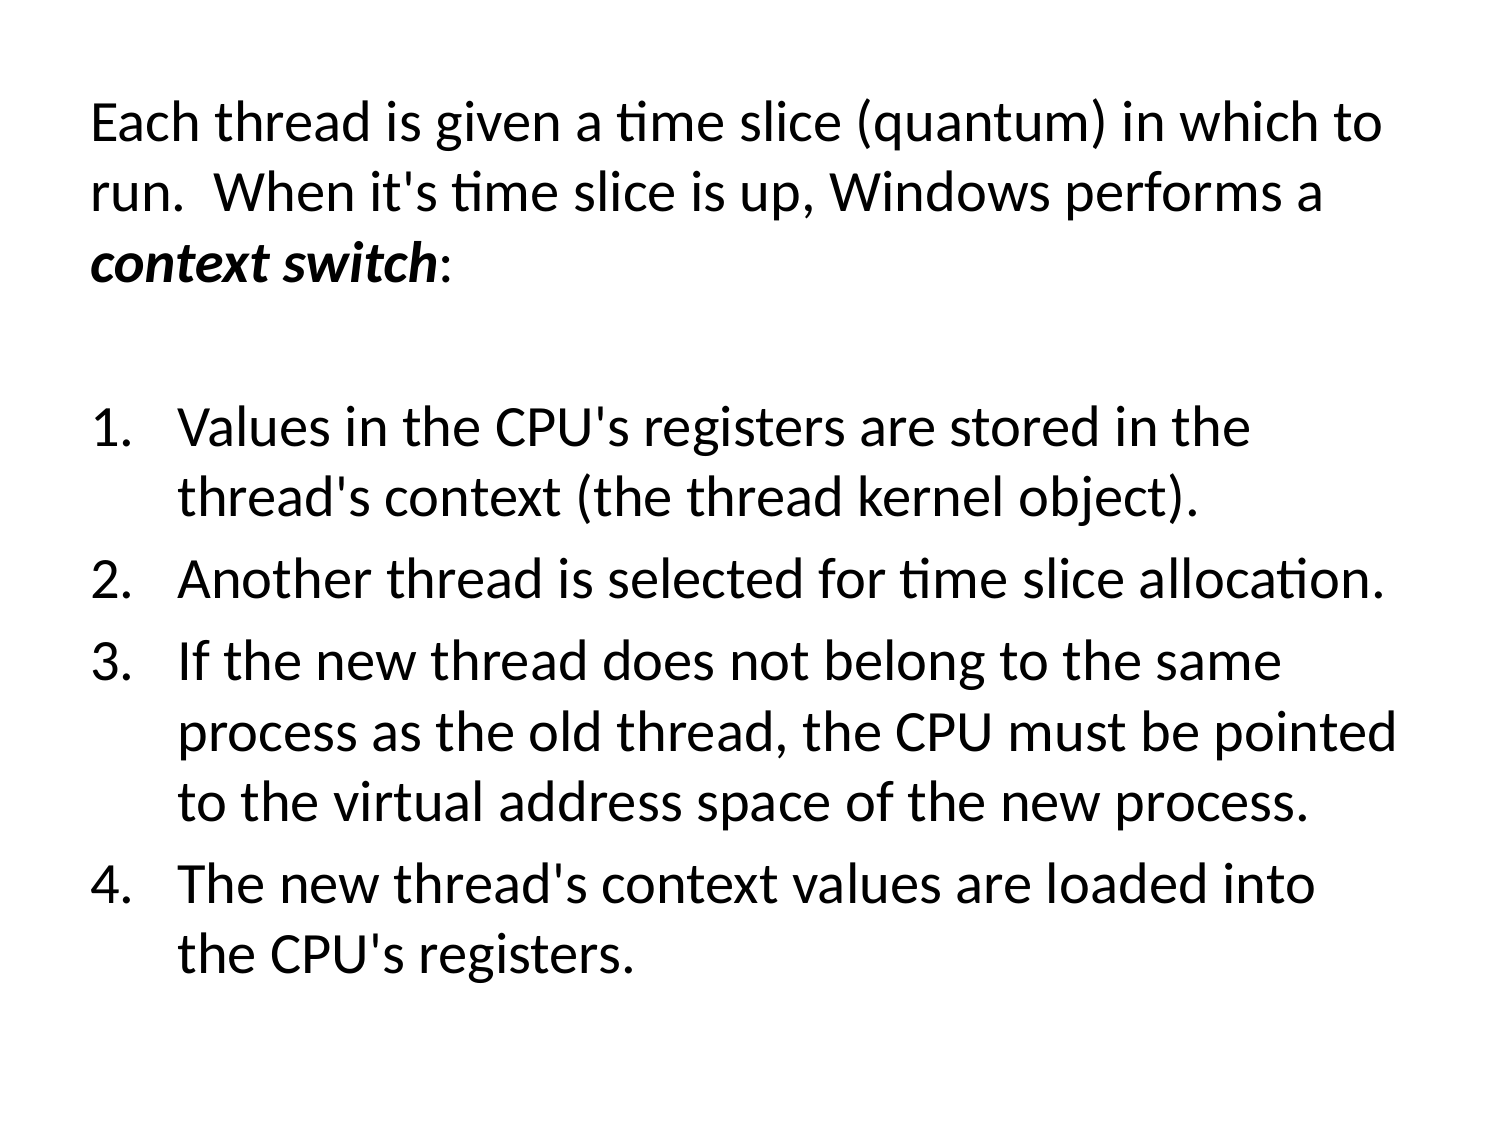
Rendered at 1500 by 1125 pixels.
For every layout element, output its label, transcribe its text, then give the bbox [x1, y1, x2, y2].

list Each thread is given a time slice (quantum) in which to run. When it's time slice is up, Windows performs a context switch: Values in the CPU's registers are stored in the thread's context (the thread kernel object). Another thread is selected for time slice allocation. If the new thread does not belong to the same process as the old thread, the CPU must be pointed to the virtual address space of the new process. The new thread's context values are loaded into the CPU's registers. [75, 75, 1425, 1005]
